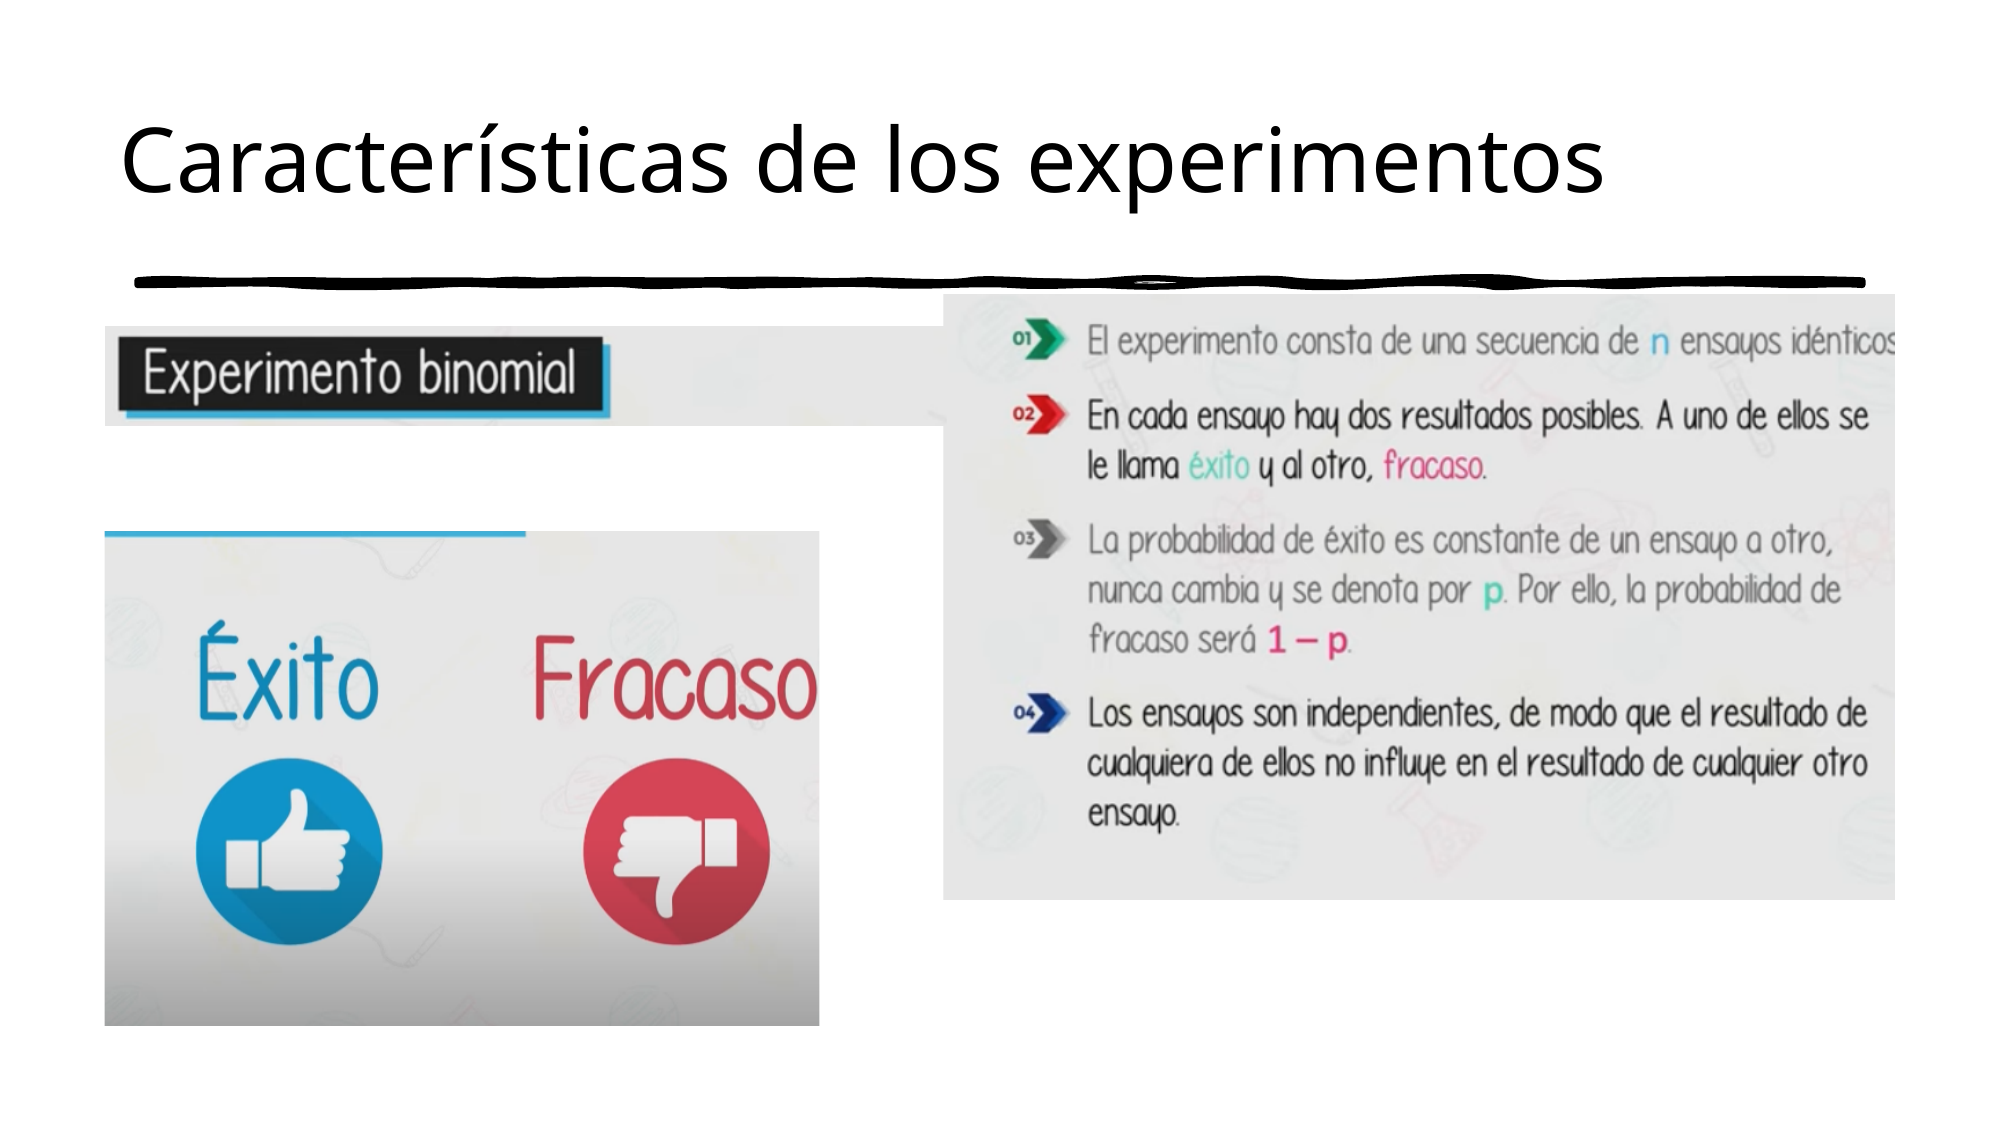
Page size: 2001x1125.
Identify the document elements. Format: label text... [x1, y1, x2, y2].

picture [105, 294, 1895, 900]
picture [104, 531, 820, 1026]
title Características de los experimentos [104, 68, 1856, 220]
